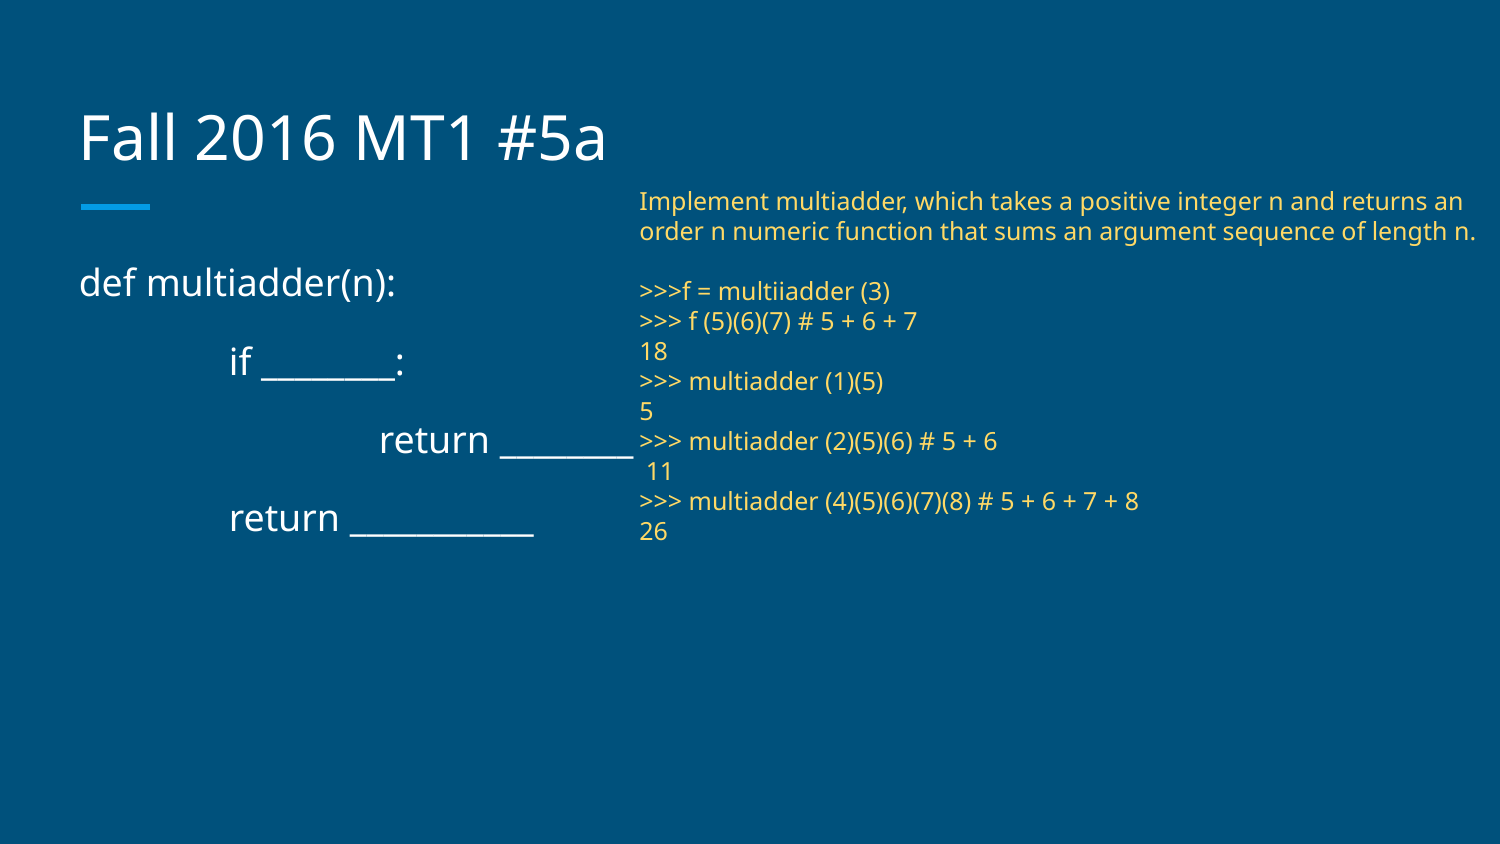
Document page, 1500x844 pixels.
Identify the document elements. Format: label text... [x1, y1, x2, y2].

list def multiadder(n): if ________: return ________ return ___________ [63, 244, 738, 750]
title Fall 2016 MT1 #5a [63, 75, 1437, 188]
text_box Implement multiadder, which takes a positive integer n and returns an order n numeric function that sums an argument sequence of length n. >>>f = multiiadder (3) >>> f (5)(6)(7) # 5 + 6 + 7 18 >>> multiadder (1)(5) 5 >>> multiadder (2)(5)(6) # 5 + 6 11 >>> multiadder (4)(5)(6)(7)(8) # 5 + 6 + 7 + 8 26 [624, 170, 1500, 495]
